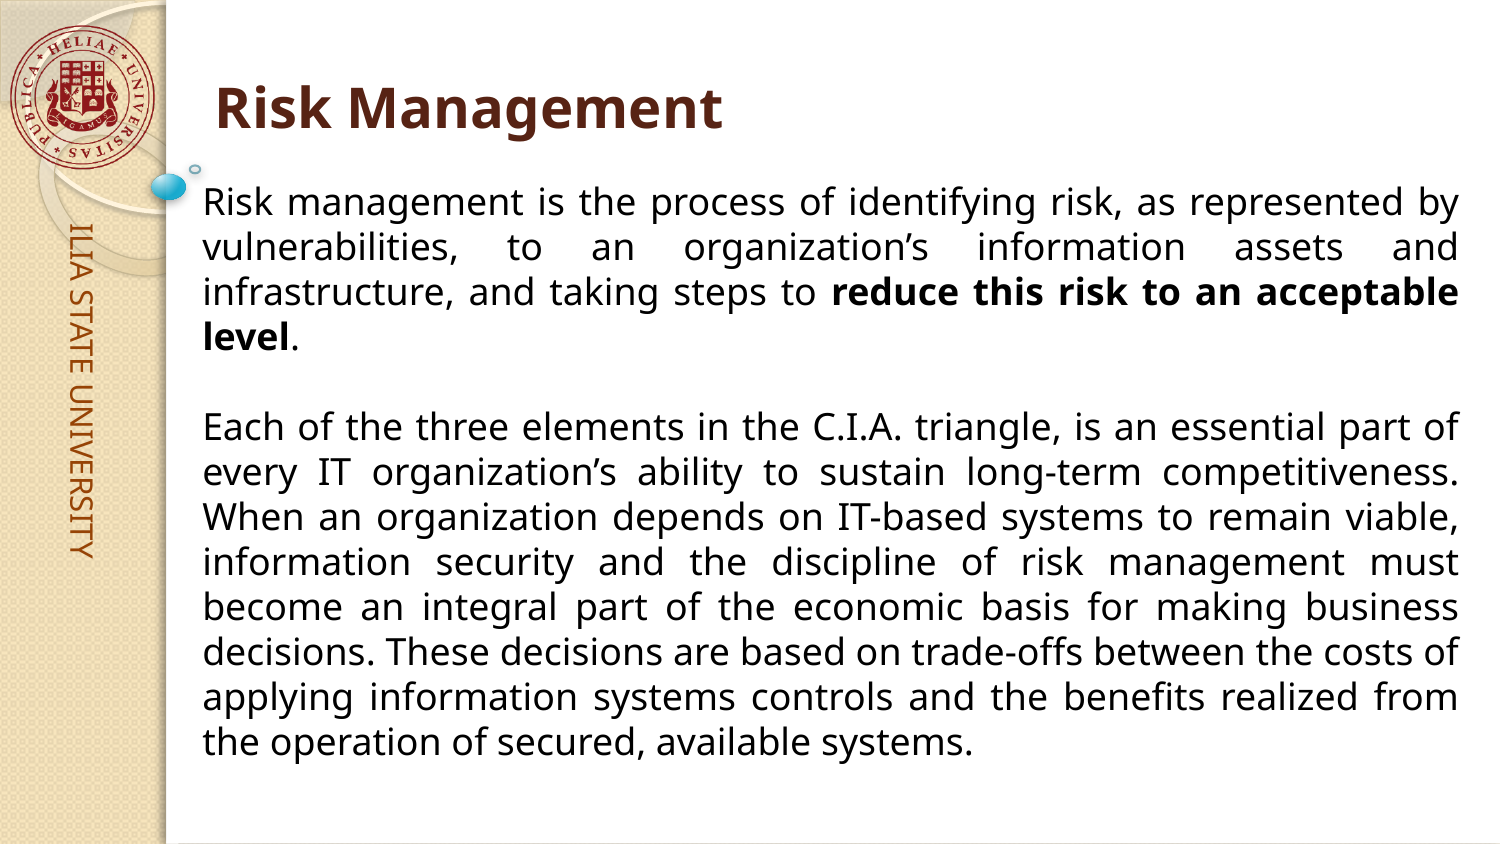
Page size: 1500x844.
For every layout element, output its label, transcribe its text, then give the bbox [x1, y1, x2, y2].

text_box ILIA STATE UNIVERSITY [56, 209, 110, 825]
picture [8, 22, 157, 173]
title Risk Management [200, 40, 1500, 147]
text_box Risk management is the process of identifying risk, as represented by vulnerabilities, to an organization’s information assets and infrastructure, and taking steps to reduce this risk to an acceptable level. Each of the three elements in the C.I.A. triangle, is an essential part of every IT organization’s ability to sustain long-term competitiveness. When an organization depends on IT-based systems to remain viable, information security and the discipline of risk management must become an integral part of the economic basis for making business decisions. These decisions are based on trade-offs between the costs of applying information systems controls and the benefits realized from the operation of secured, available systems. [187, 170, 1475, 771]
